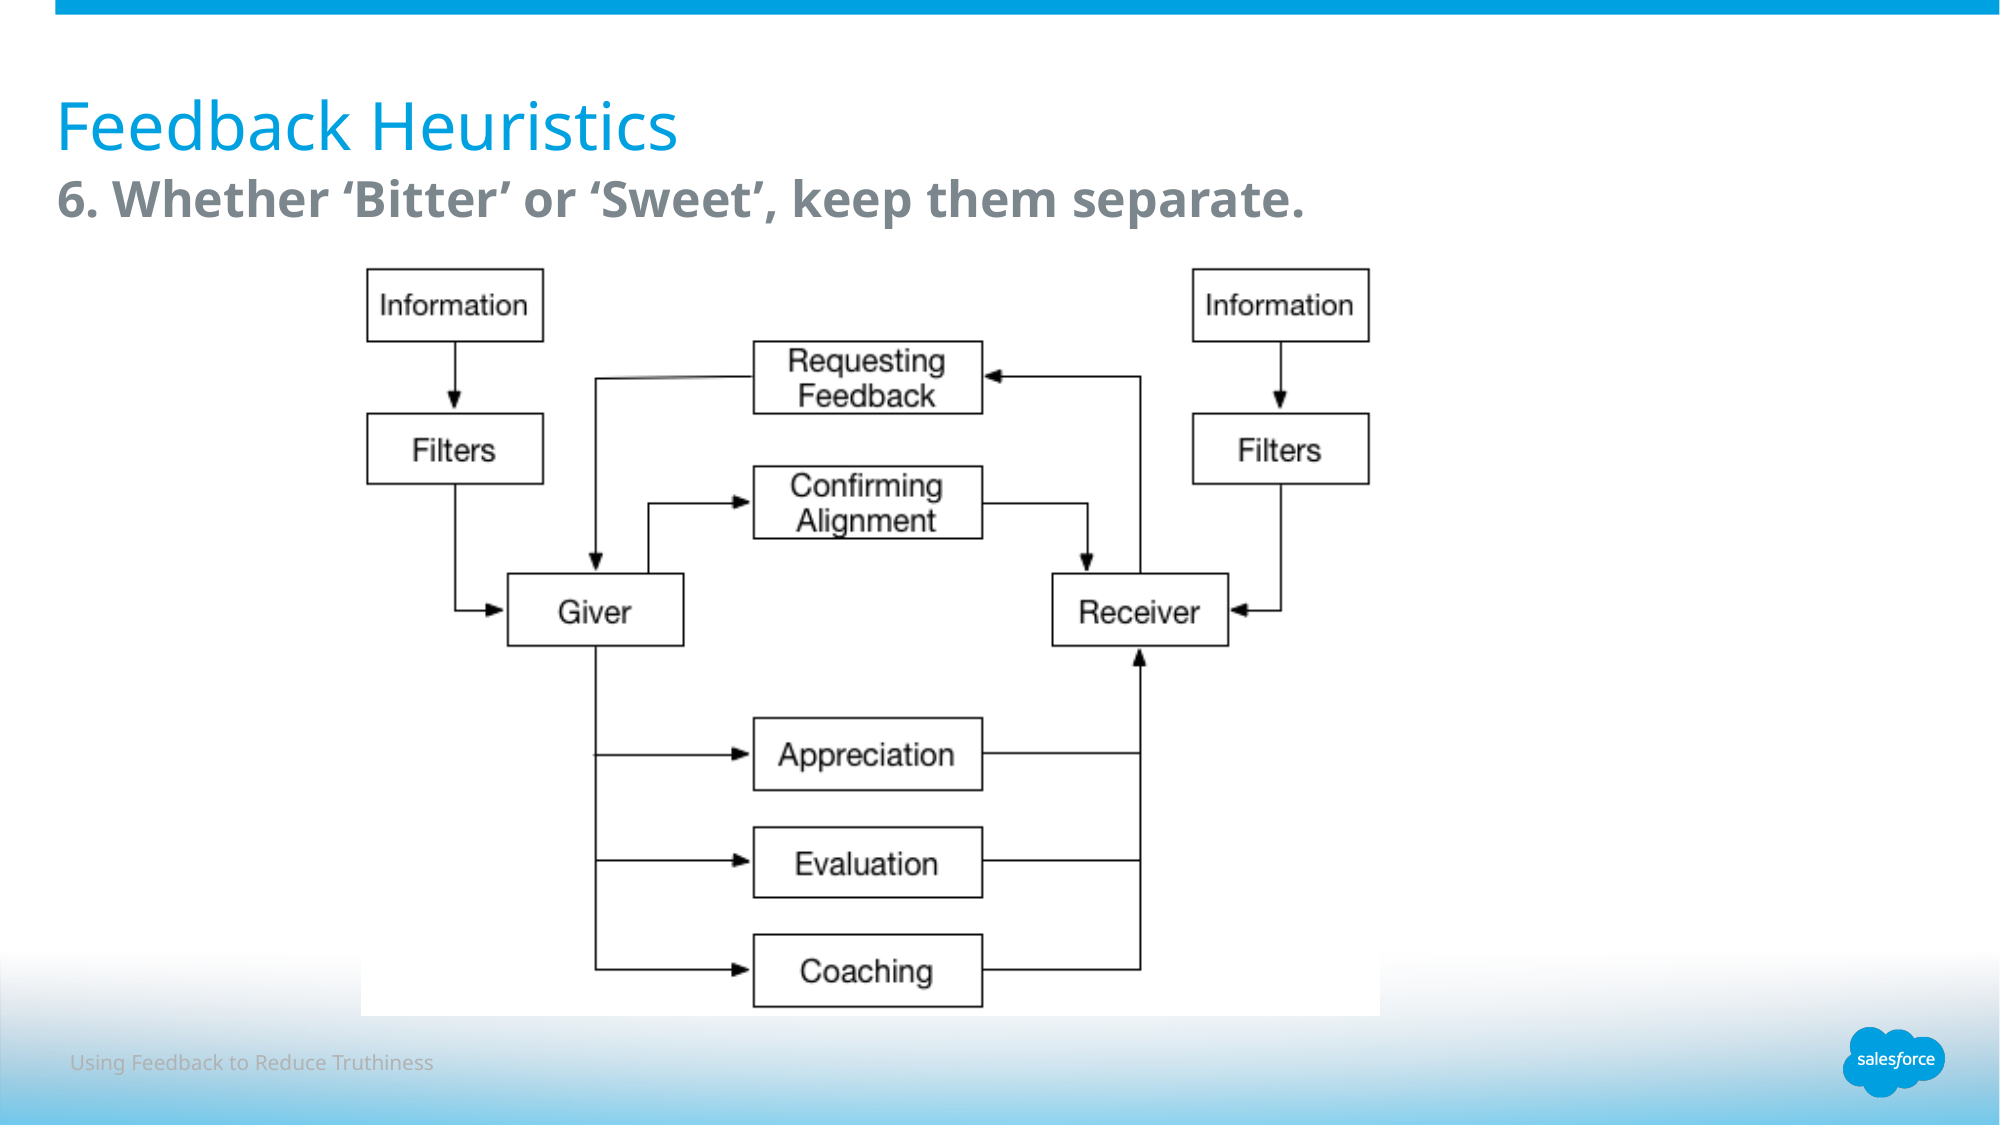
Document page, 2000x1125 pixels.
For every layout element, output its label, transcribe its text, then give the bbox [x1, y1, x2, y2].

picture [1, 188, 2000, 1125]
title Feedback Heuristics [55, 14, 1945, 164]
footer Using Feedback to Reduce Truthiness [54, 1028, 1817, 1099]
list 6. Whether ‘Bitter’ or ‘Sweet’, keep them separate. [55, 167, 1940, 229]
